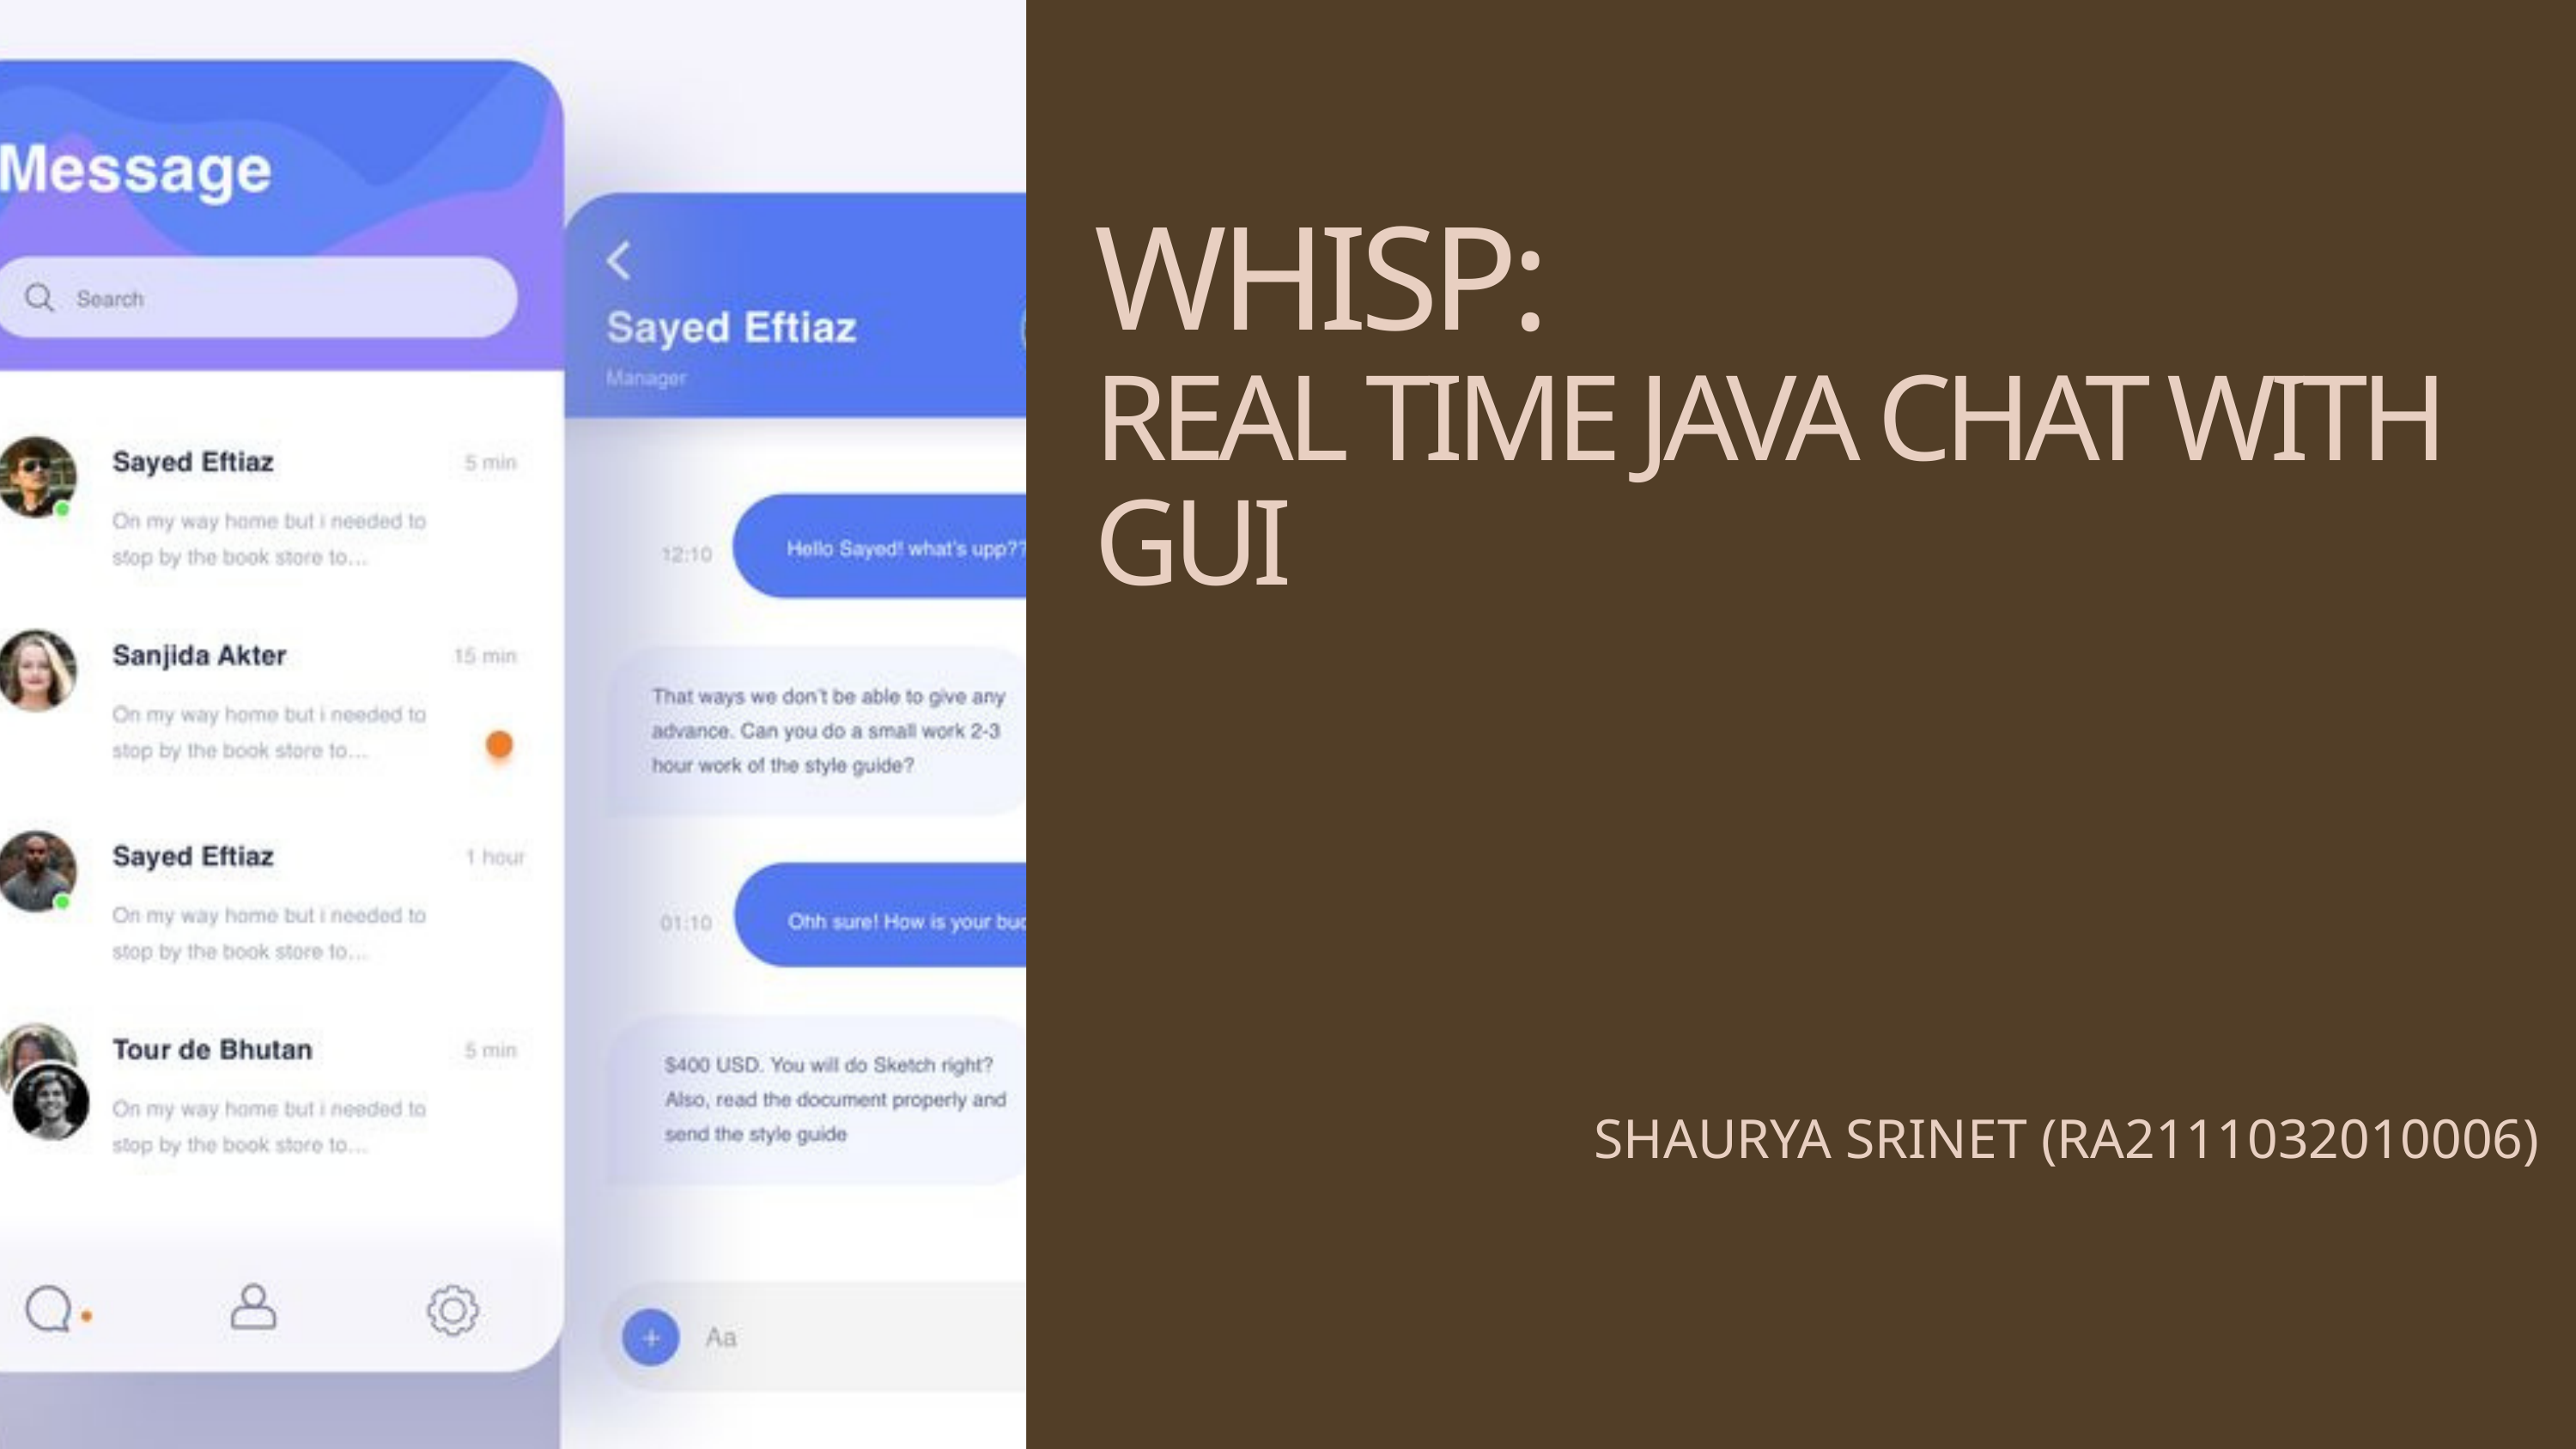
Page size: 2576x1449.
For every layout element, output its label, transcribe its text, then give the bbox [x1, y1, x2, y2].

text_box SHAURYA SRINET (RA2111032010006) [1401, 1094, 2541, 1169]
text_box WHISP: REAL TIME JAVA CHAT WITH GUI [1094, 233, 2576, 609]
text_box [0, 0, 1027, 1449]
